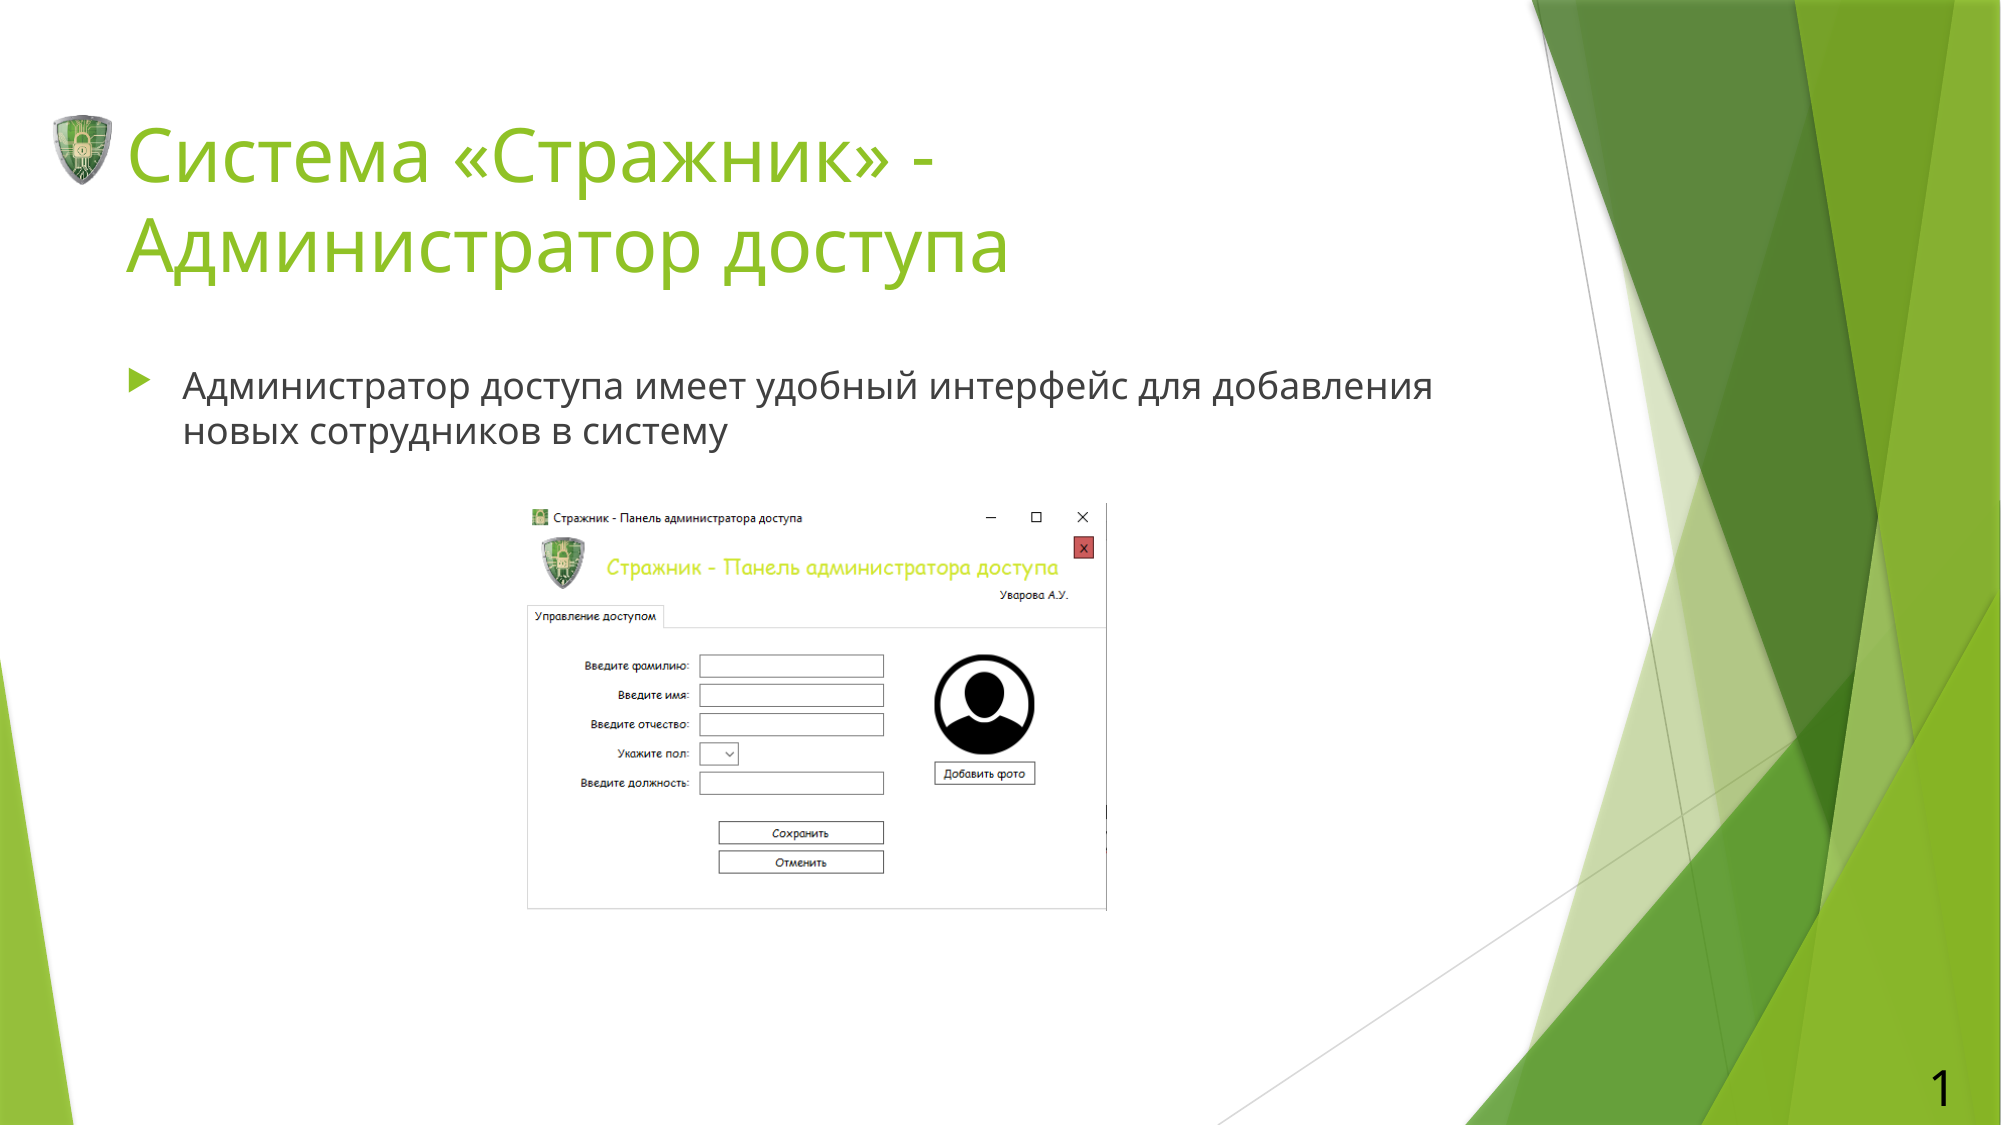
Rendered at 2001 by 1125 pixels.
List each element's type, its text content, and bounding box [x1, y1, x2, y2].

text_box 11 [1913, 1049, 2000, 1125]
title Система «Стражник» - Администратор доступа [111, 99, 1522, 317]
picture [51, 114, 112, 186]
picture [525, 503, 1107, 911]
list Администратор доступа имеет удобный интерфейс для добавления новых сотрудников в систему [111, 354, 1522, 992]
